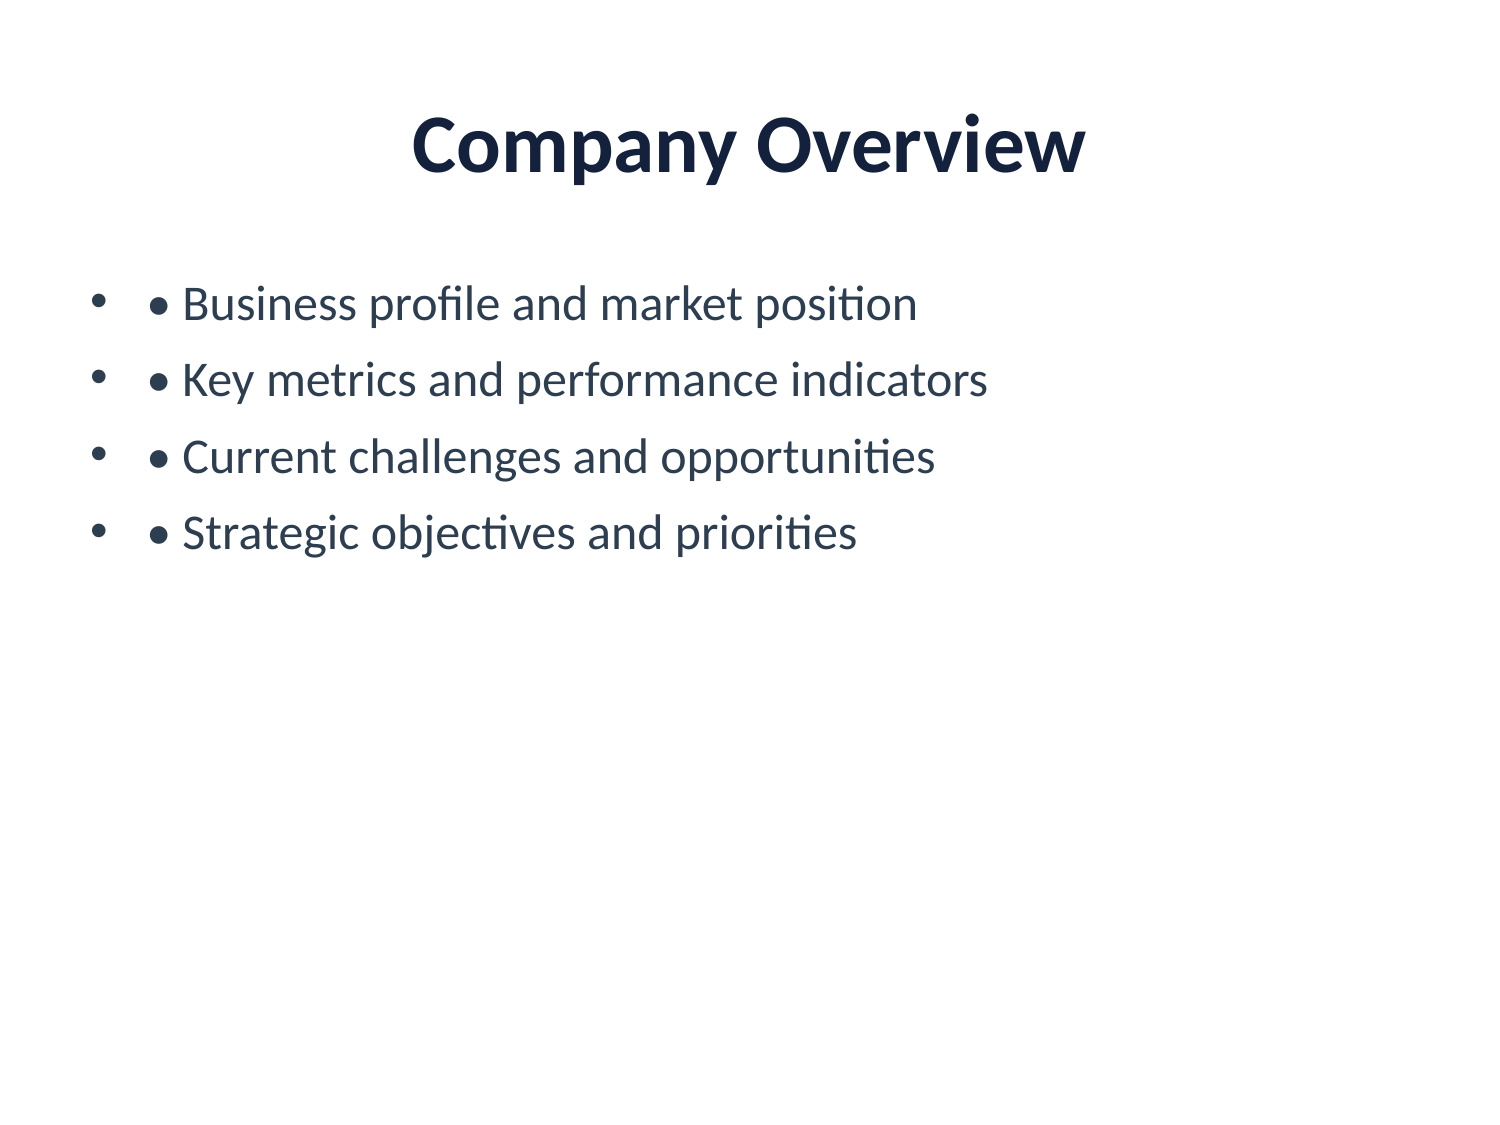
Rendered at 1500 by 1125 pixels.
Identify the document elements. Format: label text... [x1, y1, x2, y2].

list • Business profile and market position • Key metrics and performance indicators • Current challenges and opportunities • Strategic objectives and priorities [75, 262, 1425, 1005]
title Company Overview [75, 45, 1425, 233]
